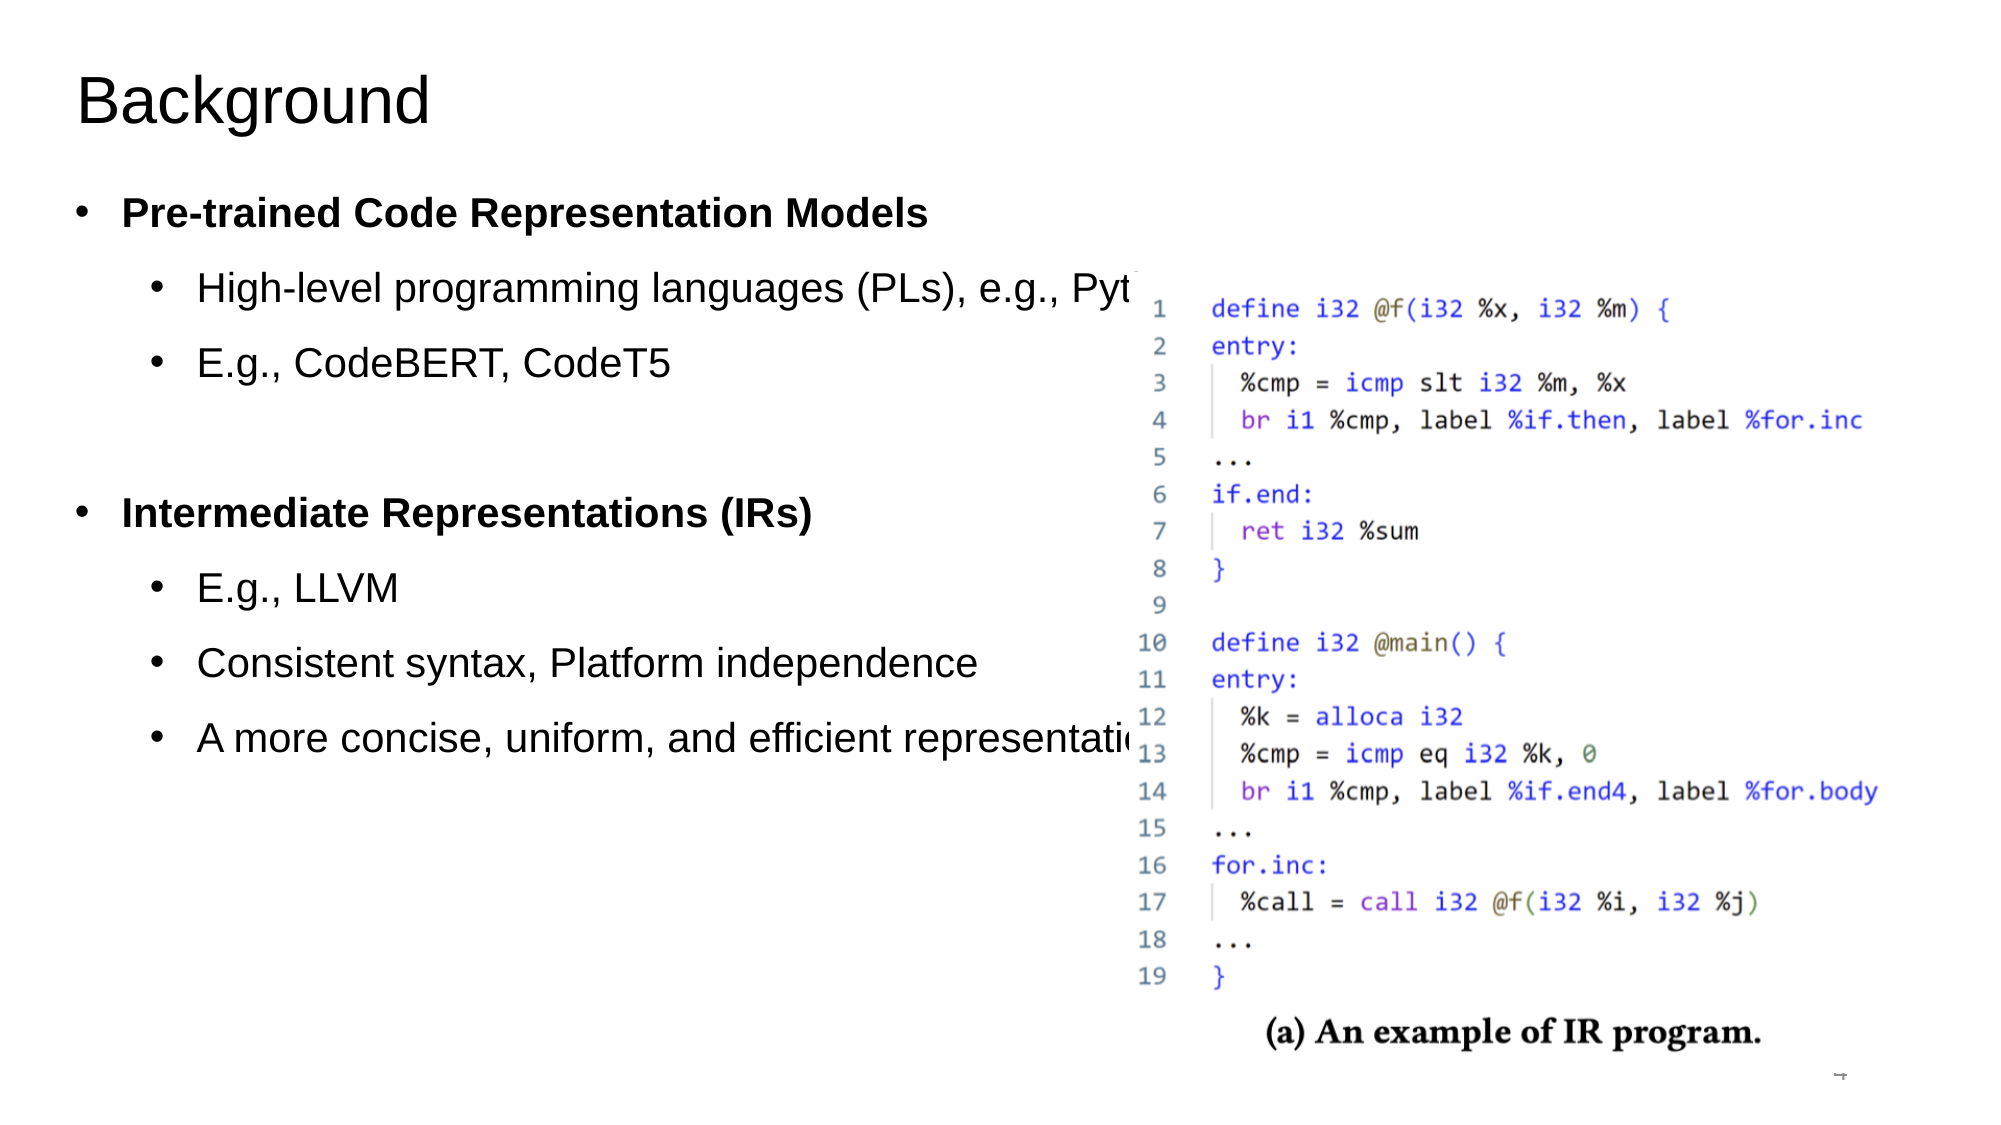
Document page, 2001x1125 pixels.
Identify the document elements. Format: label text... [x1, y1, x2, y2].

picture [1129, 272, 1893, 1073]
slide_number 4 [1412, 1073, 1863, 1103]
text_box Background [61, 49, 1068, 145]
text_box Pre-trained Code Representation Models High-level programming languages (PLs), e.g., Python, Java E.g., CodeBERT, CodeT5 Intermediate Representations (IRs) E.g., LLVM Consistent syntax, Platform independence A more concise, uniform, and efficient representation than PLs [59, 153, 1859, 769]
